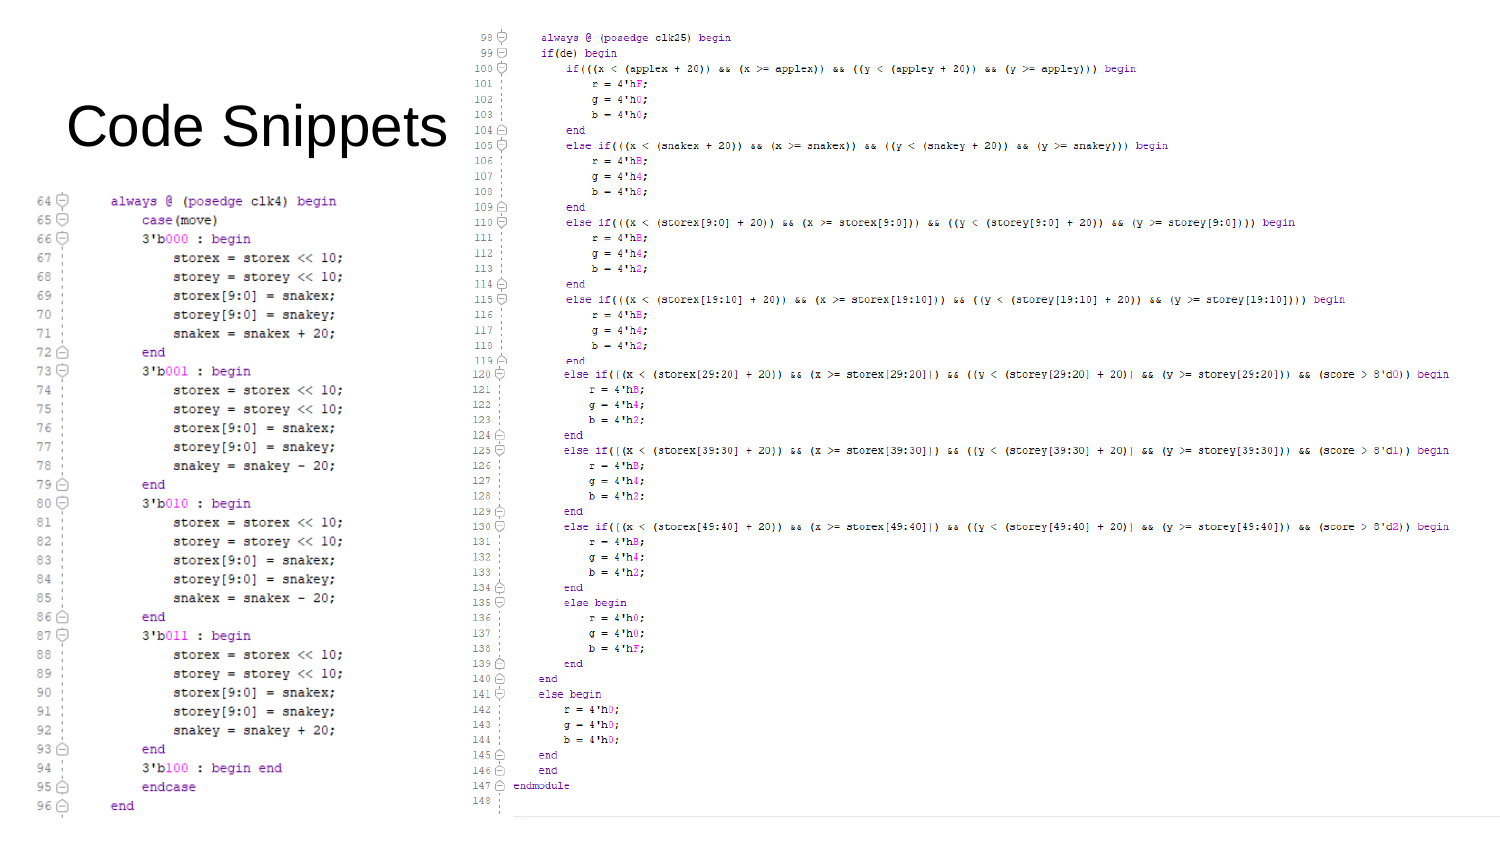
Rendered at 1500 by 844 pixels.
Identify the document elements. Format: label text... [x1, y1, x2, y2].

picture [470, 29, 1500, 819]
title Code Snippets [51, 72, 465, 167]
picture [24, 191, 402, 819]
